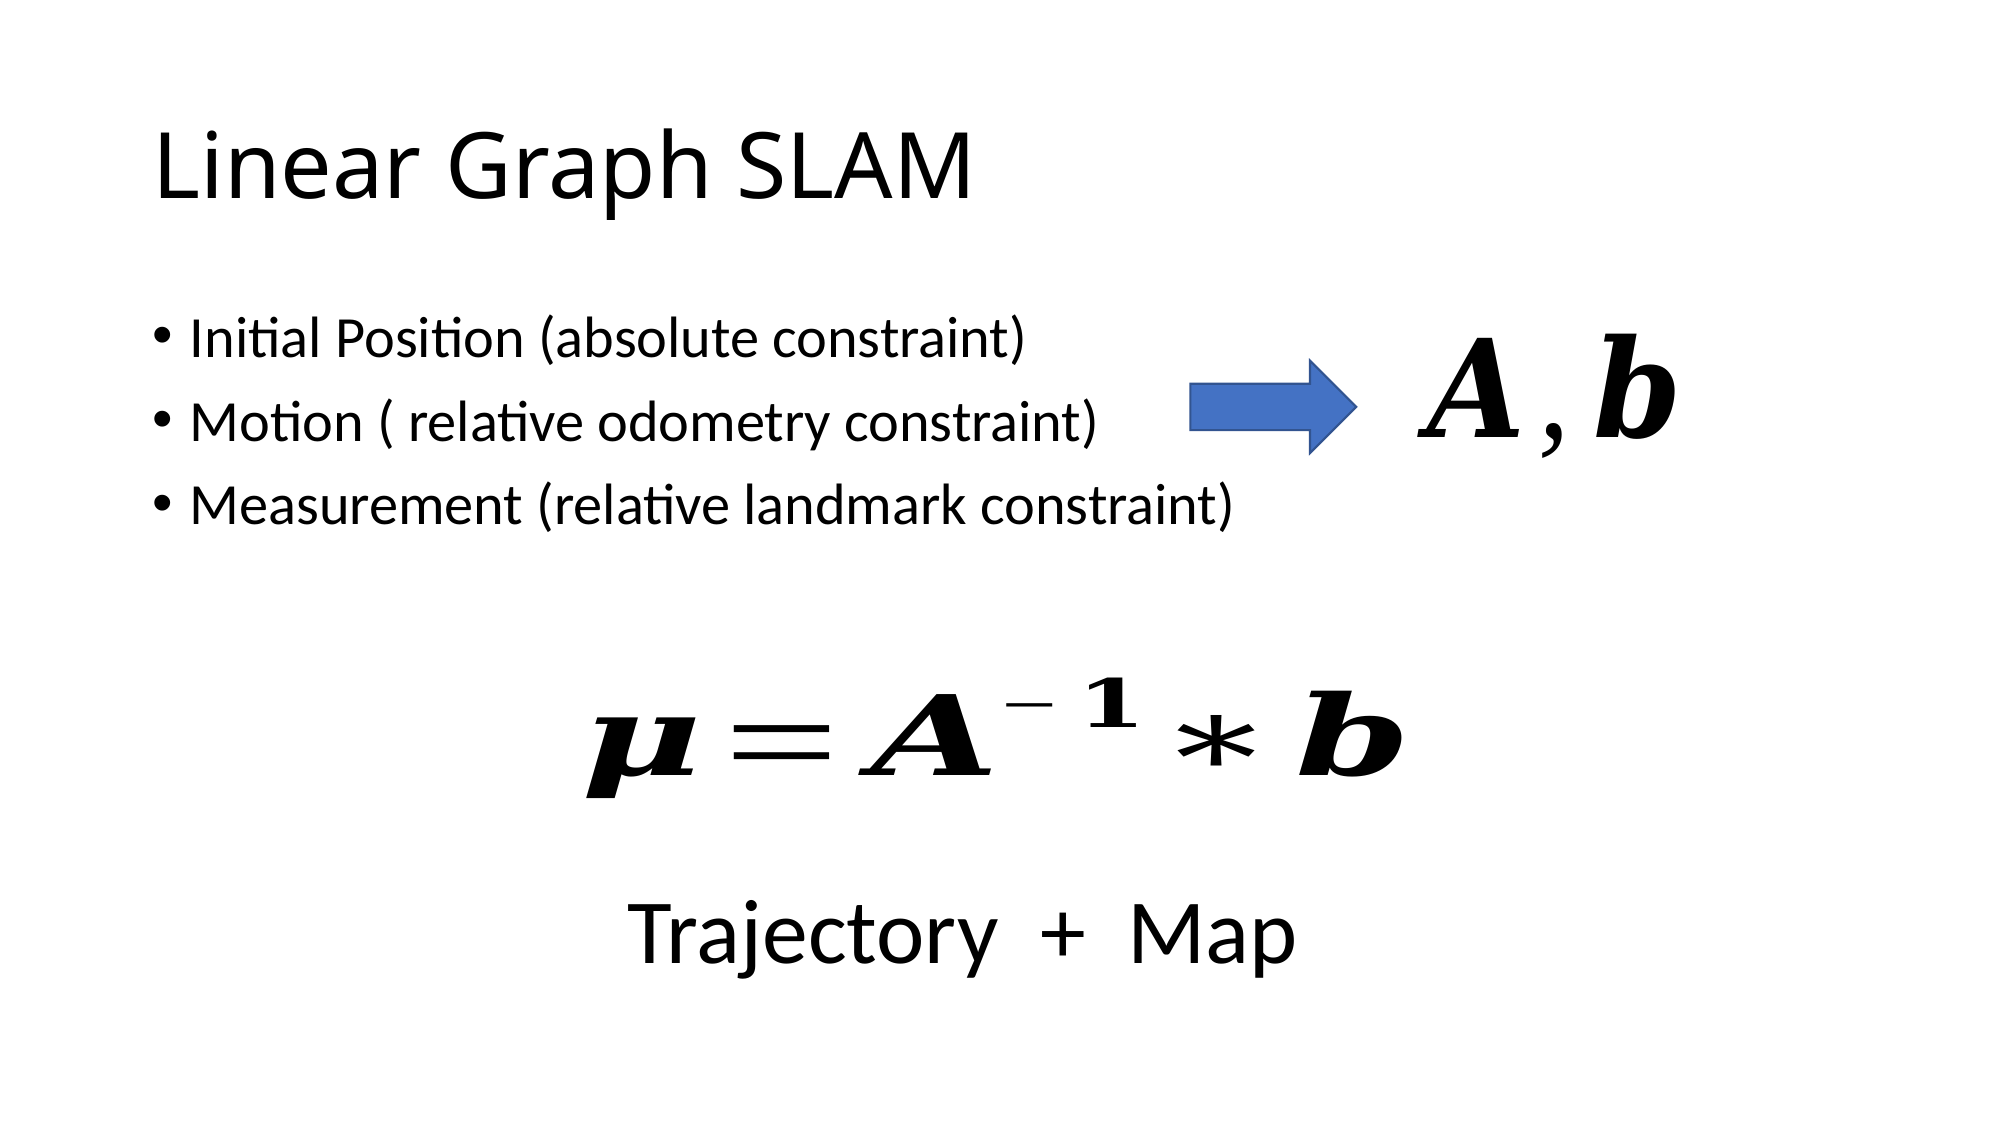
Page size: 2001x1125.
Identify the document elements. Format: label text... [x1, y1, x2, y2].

text_box Trajectory + Map [612, 864, 1530, 990]
text_box [1189, 358, 1358, 456]
list Initial Position (absolute constraint) Motion ( relative odometry constraint) Measurement (relative landmark constraint) [137, 299, 1863, 604]
title Linear Graph SLAM [137, 59, 1863, 278]
